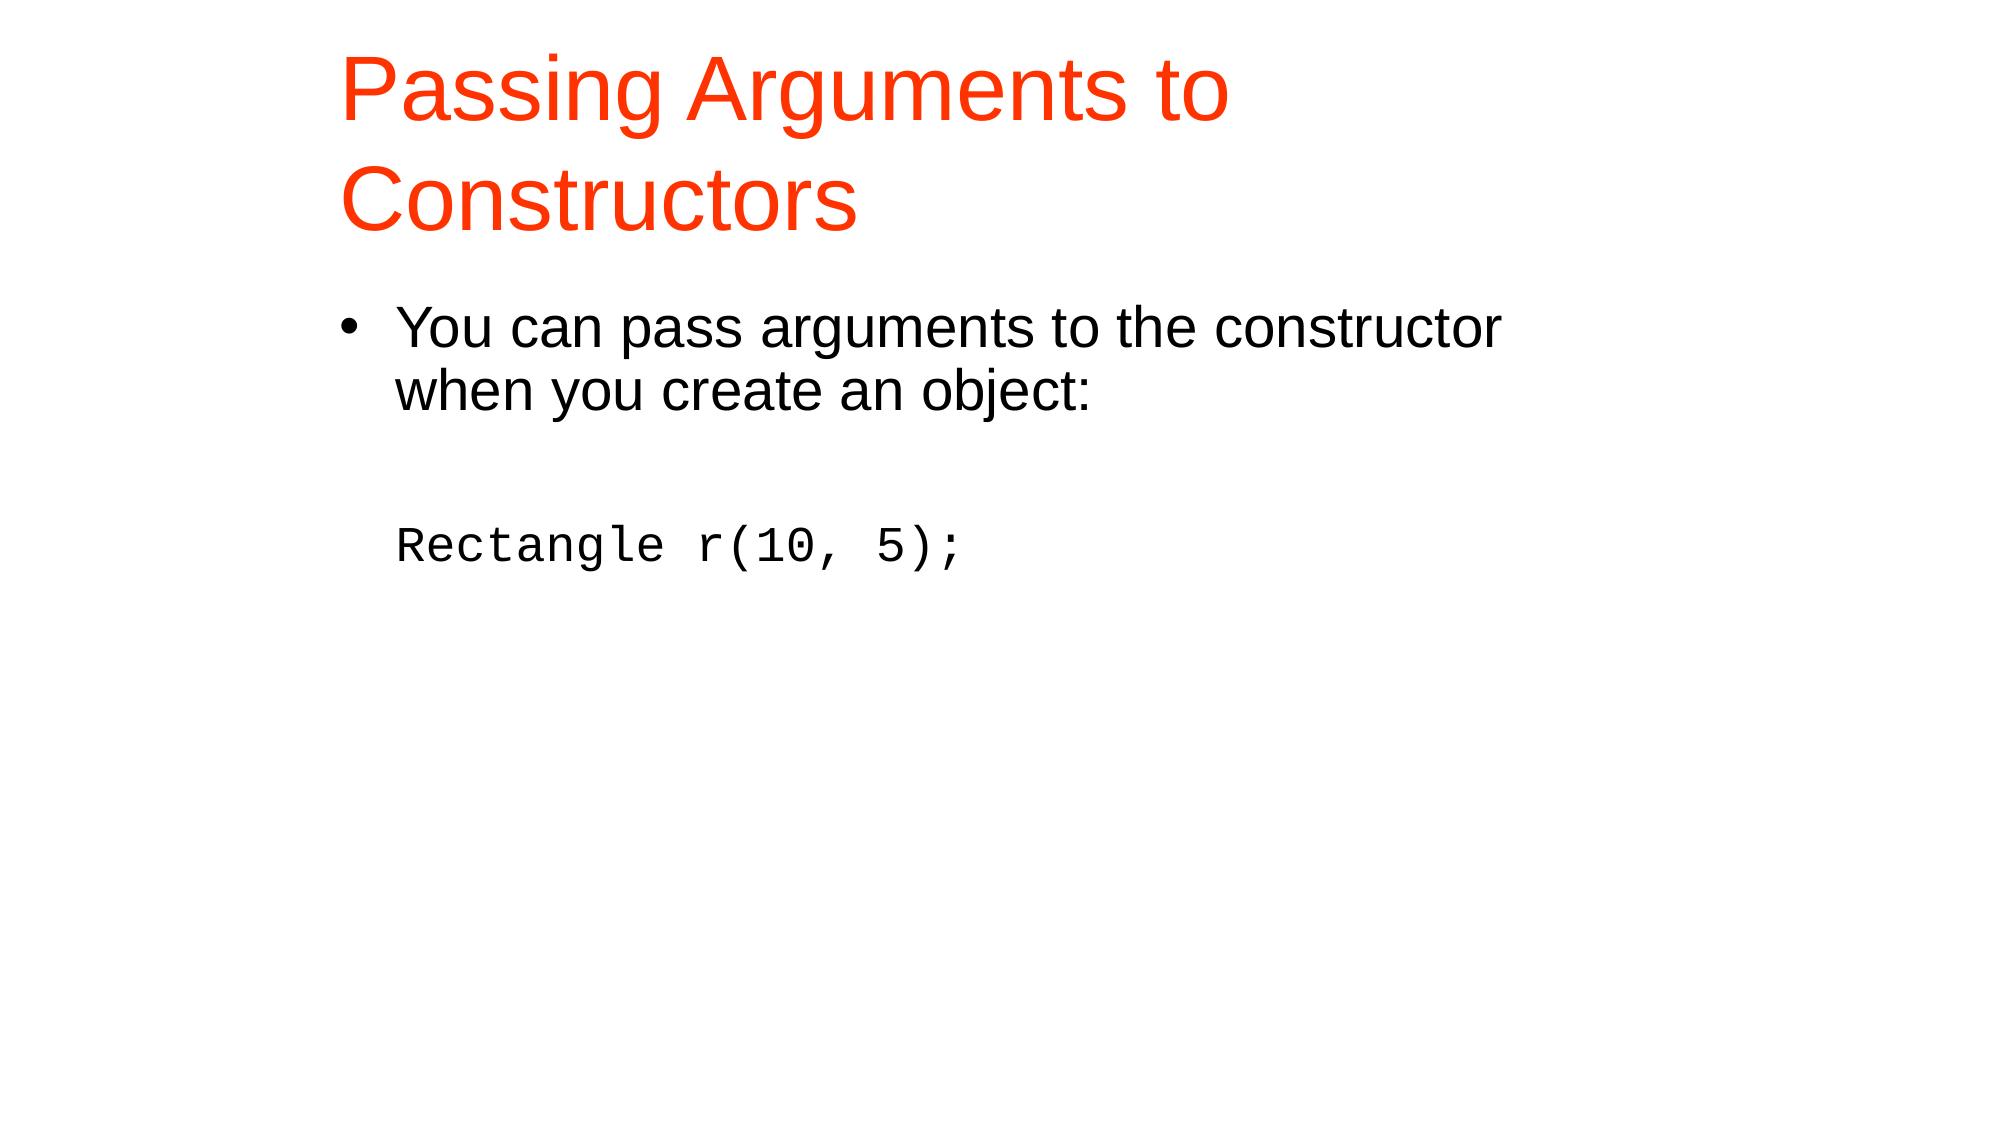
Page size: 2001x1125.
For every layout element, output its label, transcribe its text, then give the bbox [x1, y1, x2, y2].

text_box Passing Arguments to Constructors [324, 21, 1675, 257]
text_box You can pass arguments to the constructor when you create an object: Rectangle r(10, 5); [324, 289, 1638, 904]
